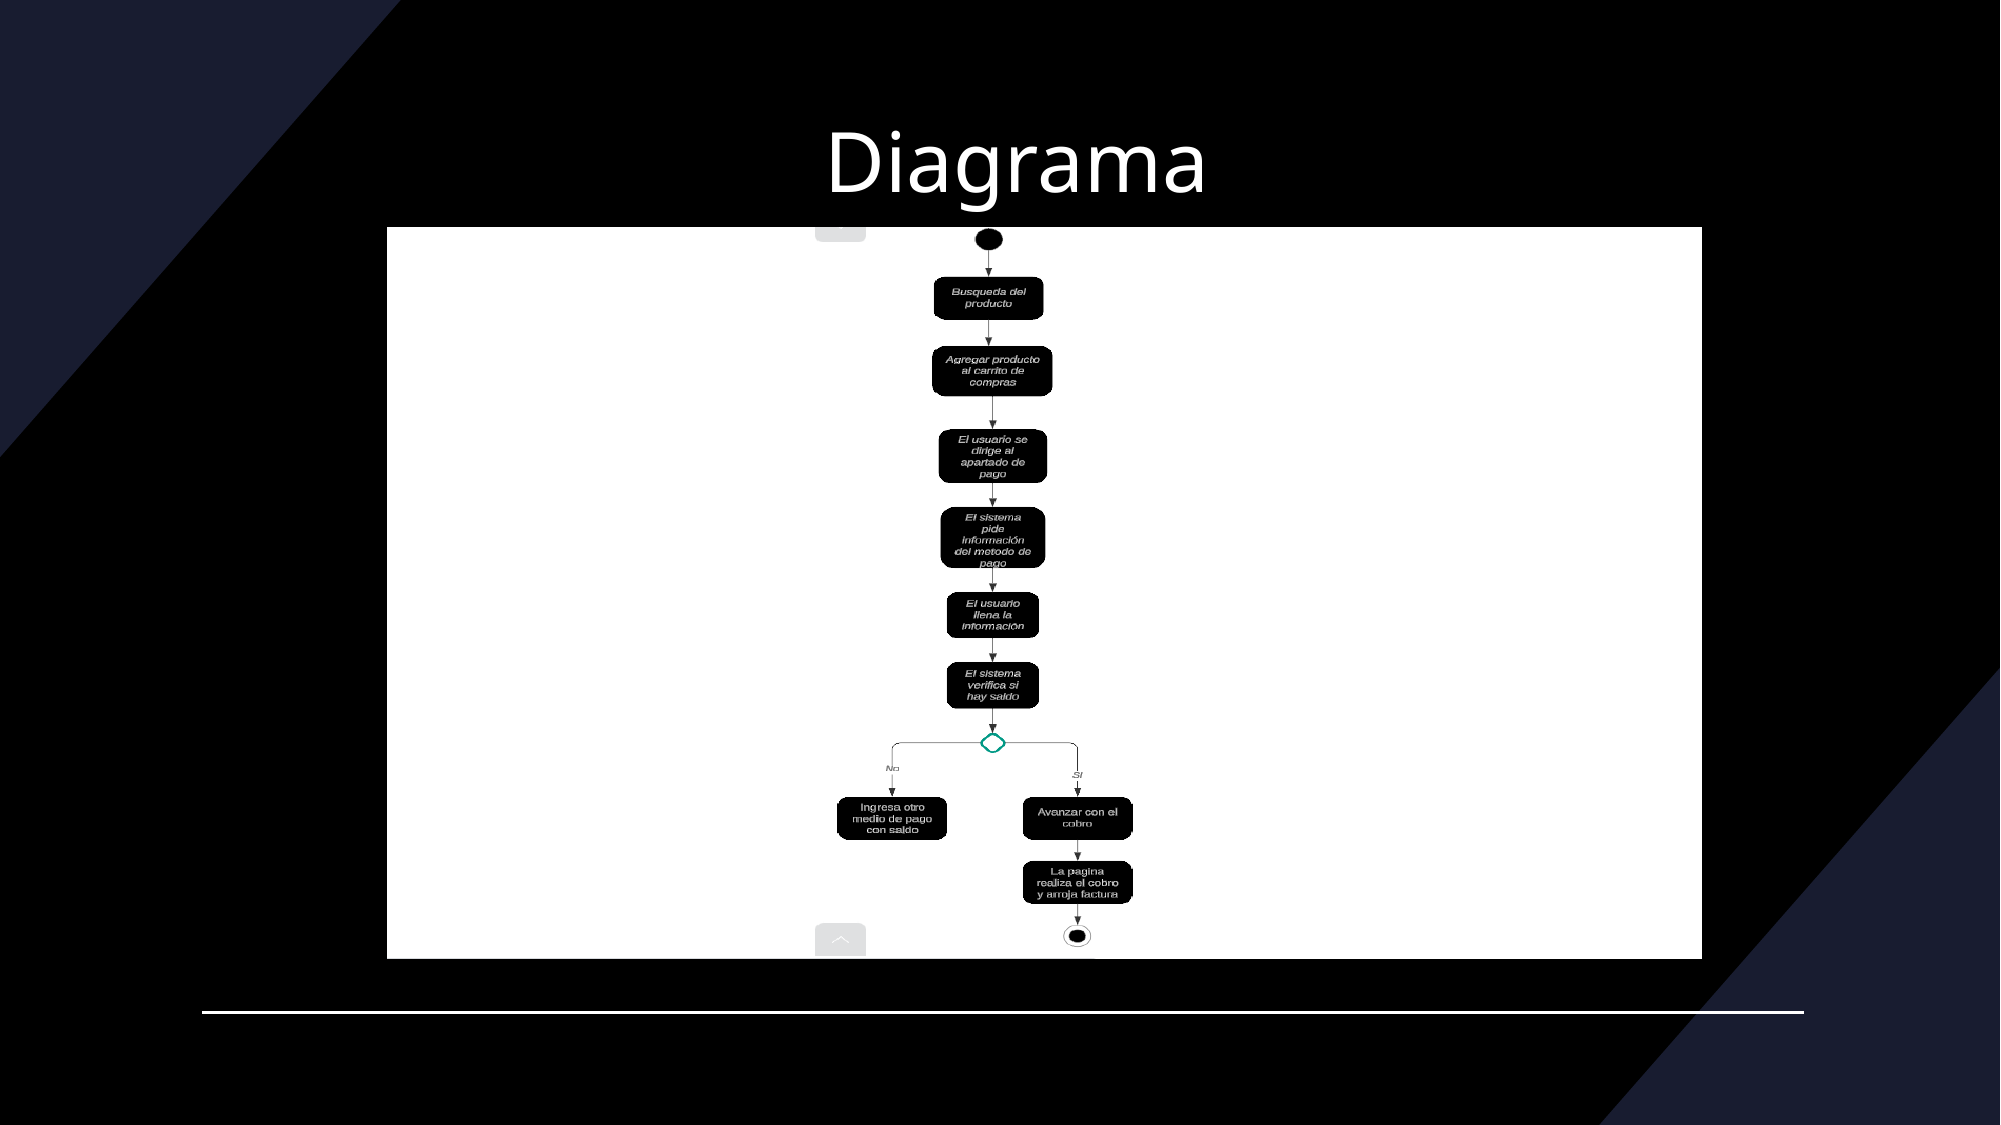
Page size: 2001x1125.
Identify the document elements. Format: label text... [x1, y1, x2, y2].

title Diagrama [183, 90, 1851, 228]
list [387, 227, 1702, 959]
